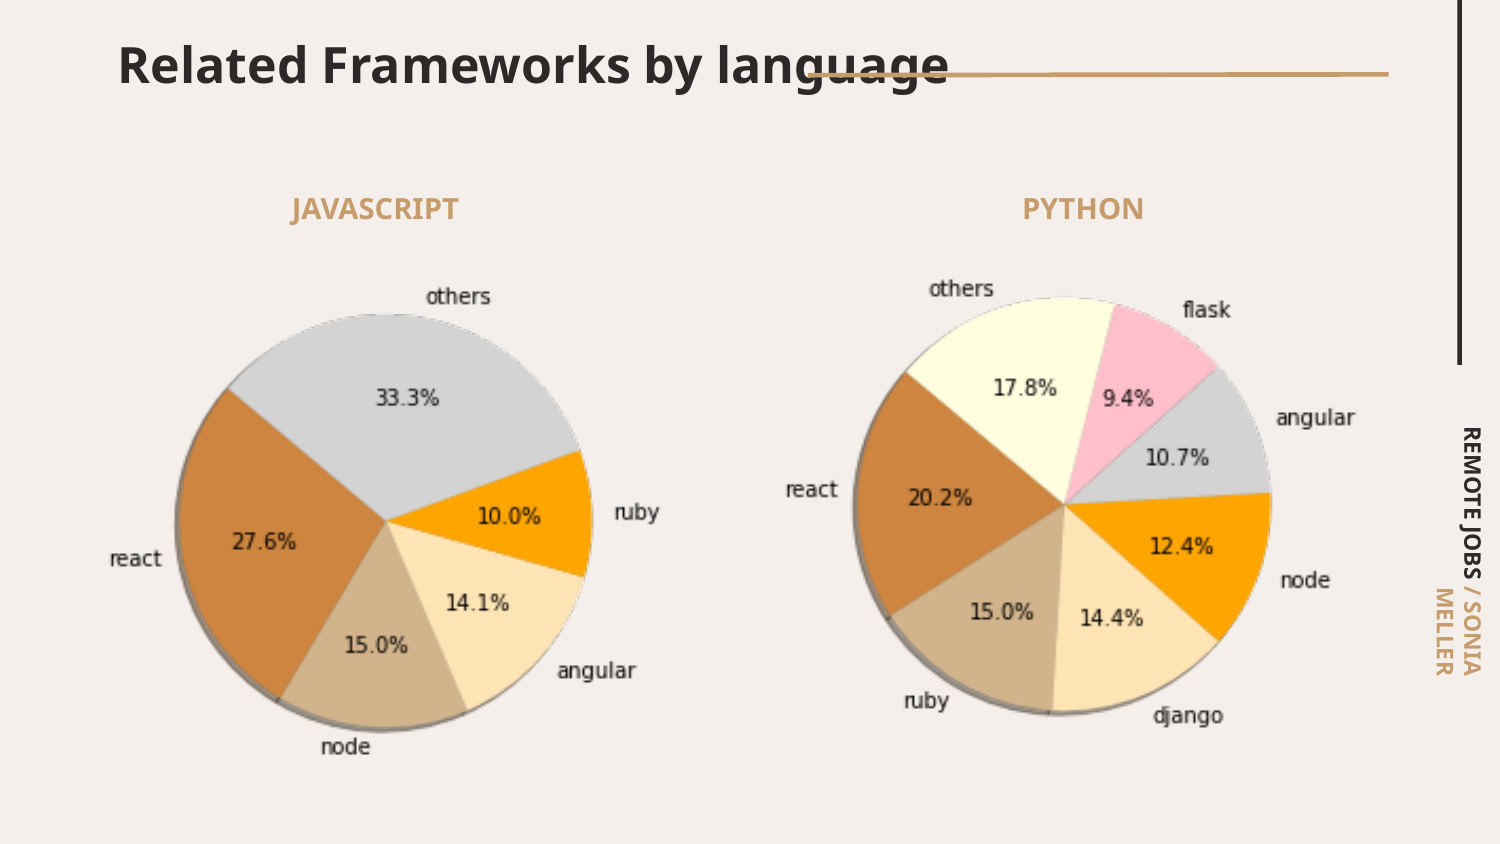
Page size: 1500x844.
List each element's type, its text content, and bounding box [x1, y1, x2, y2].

title REMOTE JOBS / SONIA MELLER [1443, 373, 1476, 692]
title Related Frameworks by language [102, 10, 1130, 193]
picture [16, 260, 1433, 774]
title JAVASCRIPT [252, 170, 500, 249]
title PYTHON [960, 170, 1207, 249]
